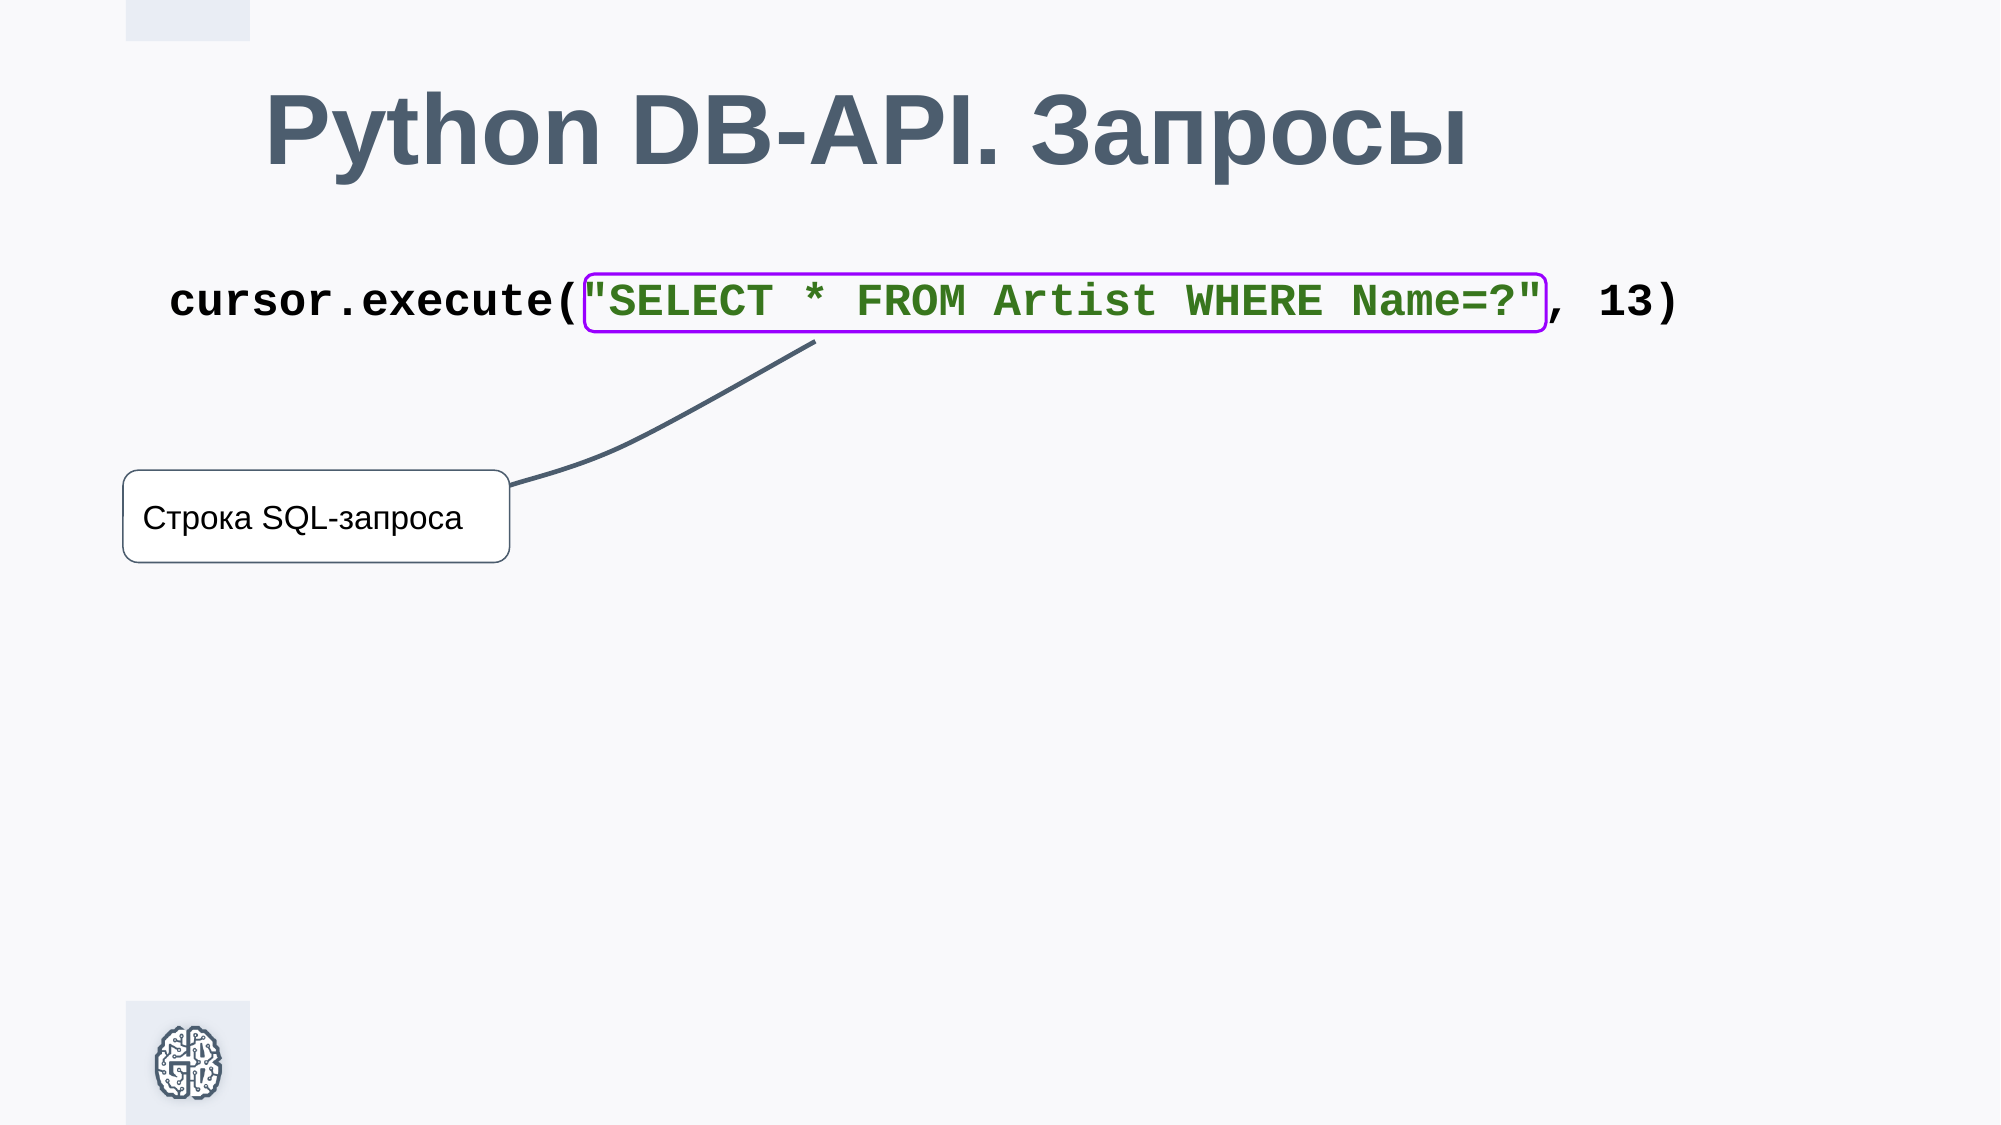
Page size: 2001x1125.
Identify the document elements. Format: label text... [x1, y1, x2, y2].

text_box cursor.execute("SELECT * FROM Artist WHERE Name=?", 13) [153, 210, 1796, 384]
picture [144, 1016, 232, 1110]
text_box [584, 273, 1547, 332]
title Python DB-API. Запросы [249, 8, 1870, 257]
text_box Строка SQL-запроса [122, 470, 510, 563]
text_box [510, 341, 816, 486]
